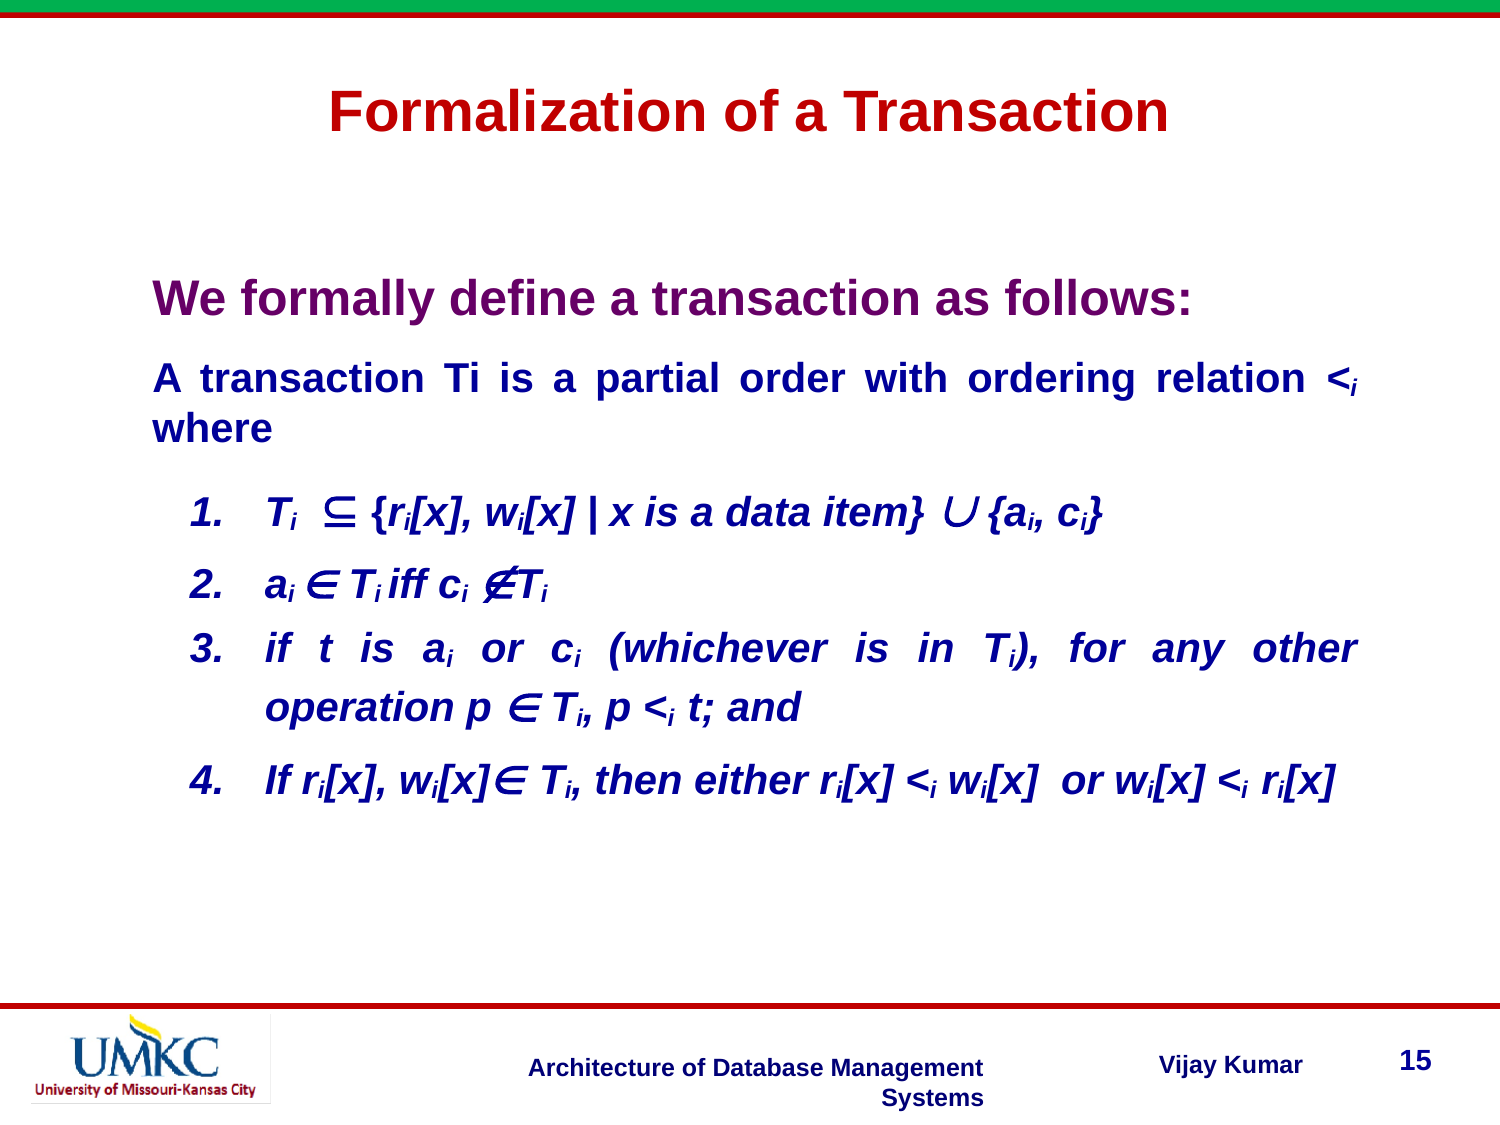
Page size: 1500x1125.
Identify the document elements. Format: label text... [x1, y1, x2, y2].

picture [31, 1014, 271, 1106]
title Formalization of a Transaction [179, 32, 1378, 157]
text_box We formally define a transaction as follows: A transaction Ti is a partial order with ordering relation <i where Ti  {ri[x], wi[x] | x is a data item}  {ai, ci} ai  Ti iff ci Ti if t is ai or ci (whichever is in Ti), for any other operation p  Ti, p <i t; and If ri[x], wi[x] Ti, then either ri[x] <i wi[x] or wi[x] <i ri[x] [137, 258, 1372, 812]
slide_number 15 [1348, 1034, 1447, 1074]
